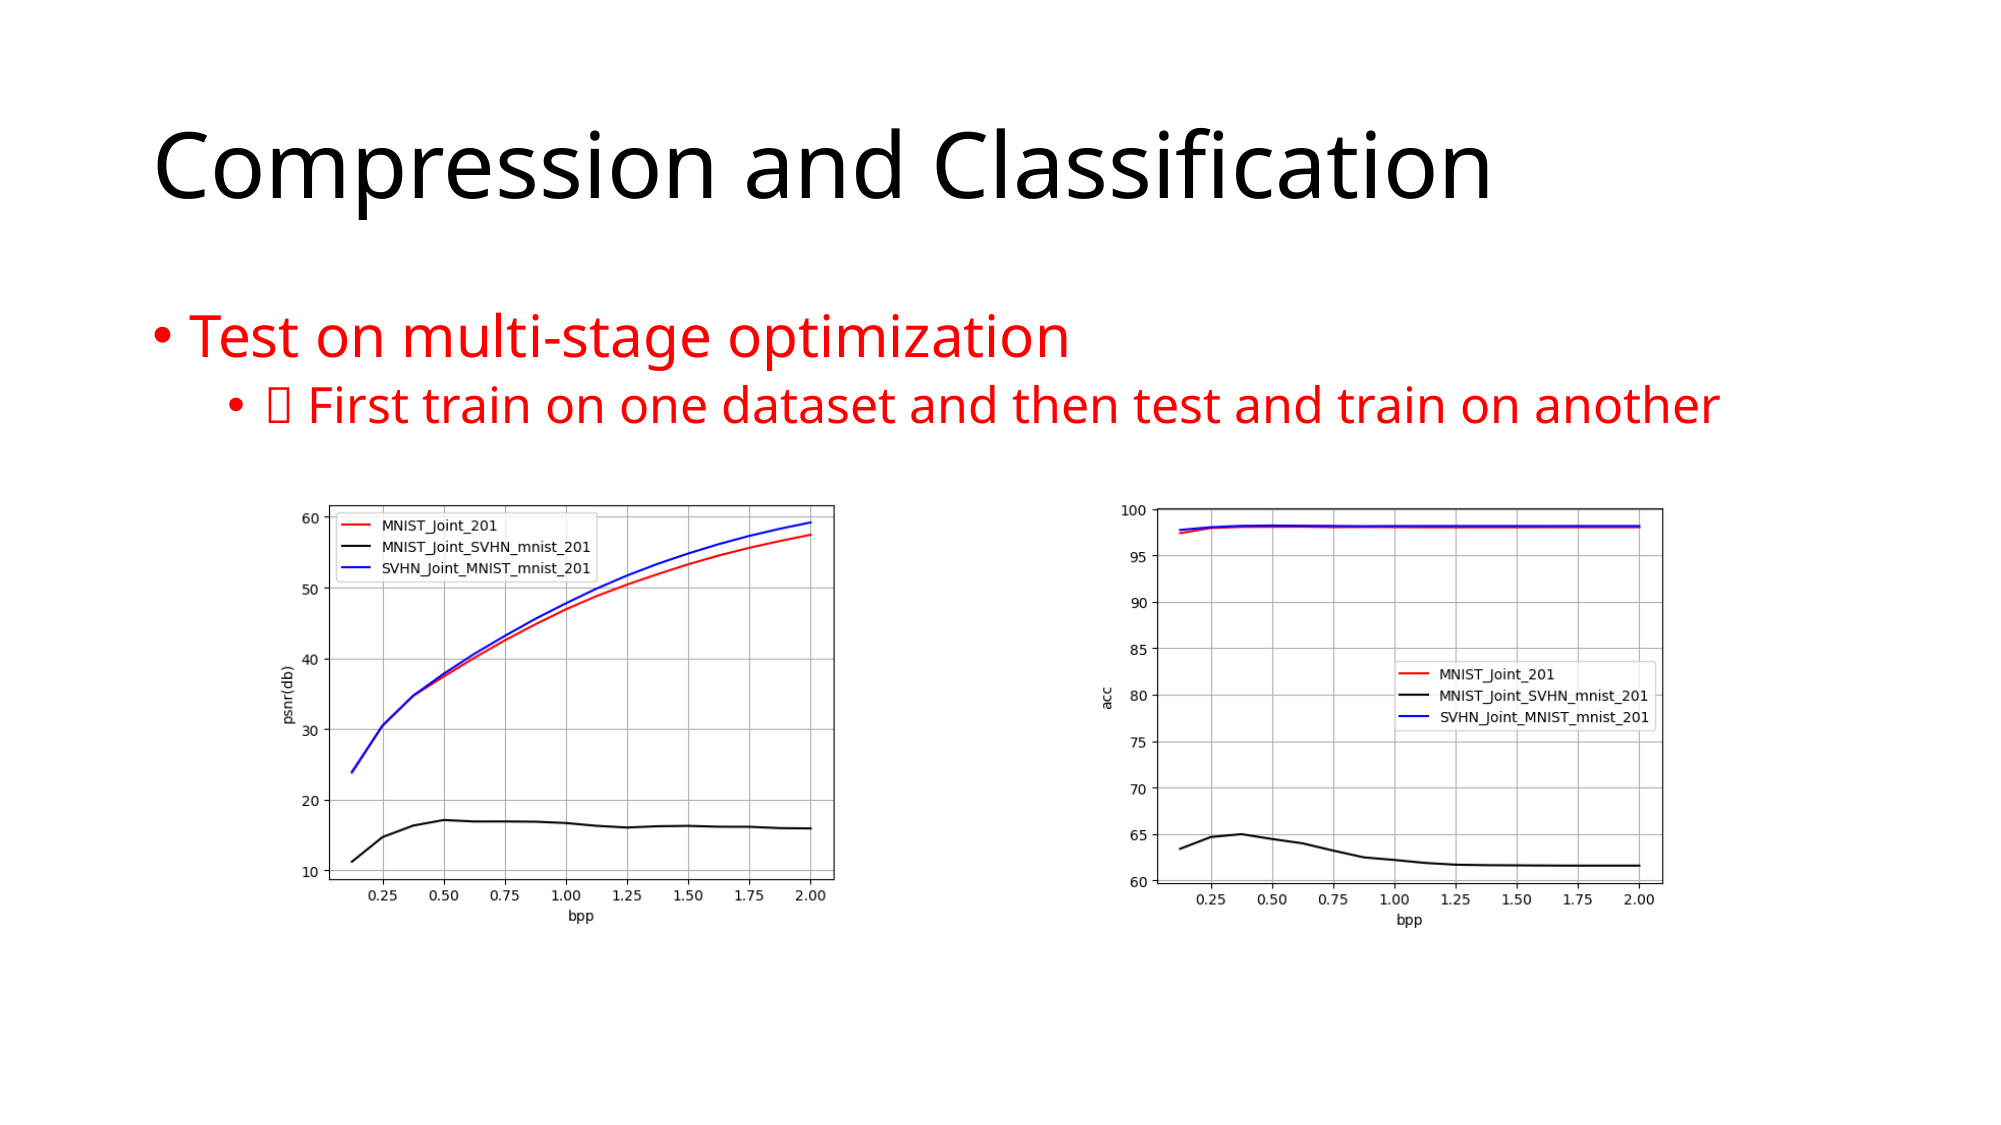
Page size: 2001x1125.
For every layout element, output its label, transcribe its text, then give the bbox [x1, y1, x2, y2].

picture [1092, 491, 1702, 932]
picture [270, 491, 857, 932]
title Compression and Classification [137, 59, 1863, 278]
list Test on multi-stage optimization  First train on one dataset and then test and train on another [137, 299, 1863, 1014]
